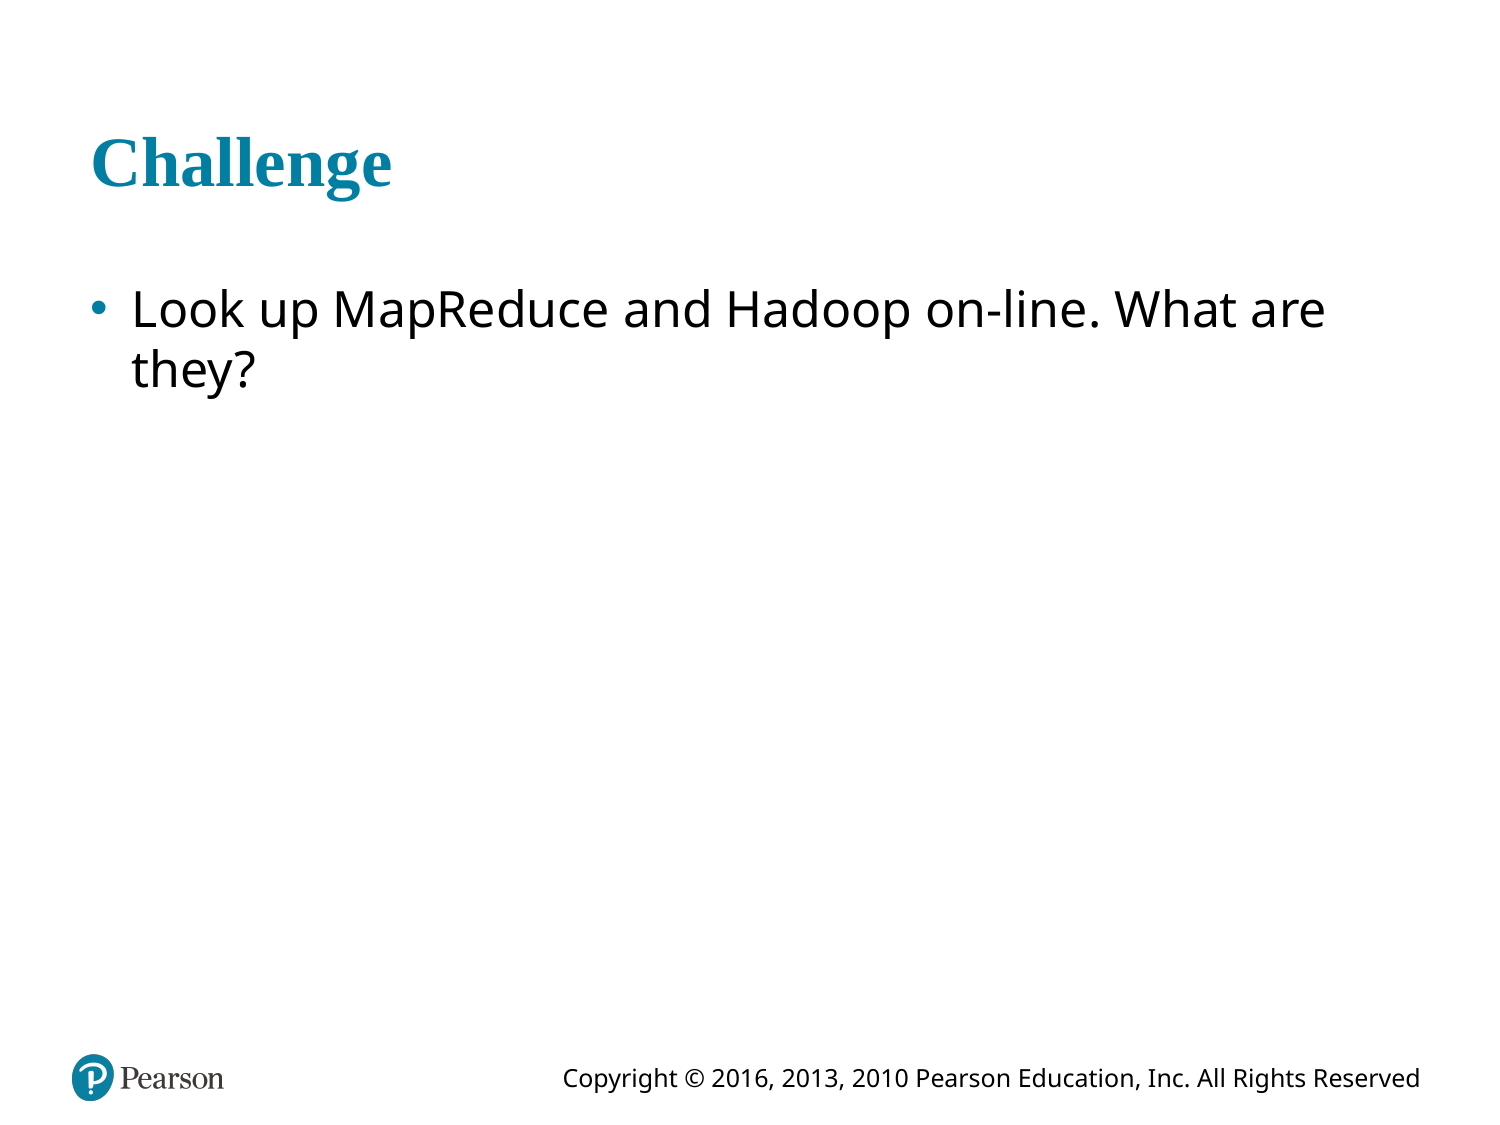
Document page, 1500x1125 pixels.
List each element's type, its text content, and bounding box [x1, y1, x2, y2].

picture [72, 1087, 83, 1101]
picture [98, 1054, 224, 1101]
list Look up MapReduce and Hadoop on-line. What are they? [75, 262, 1450, 931]
picture [72, 1054, 88, 1070]
title Challenge [75, 0, 1425, 216]
picture [80, 1063, 106, 1088]
